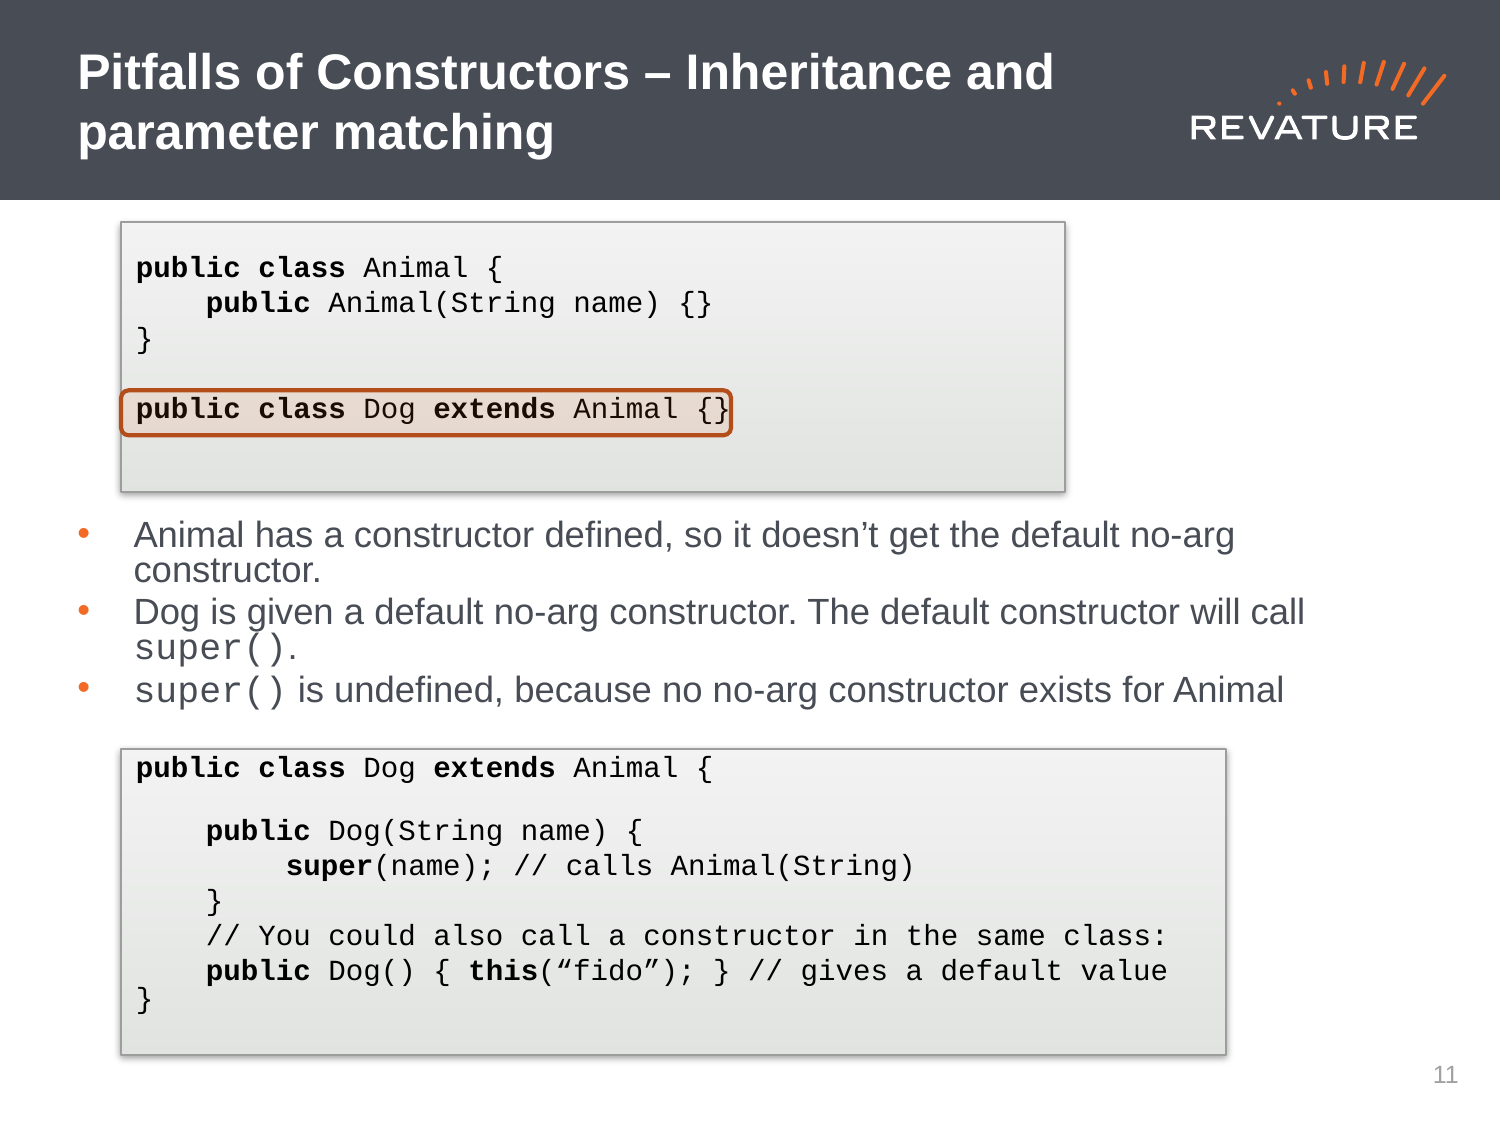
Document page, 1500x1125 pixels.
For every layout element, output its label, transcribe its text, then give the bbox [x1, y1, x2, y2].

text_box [120, 345, 1453, 1056]
slide_number 10 [1332, 1043, 1474, 1104]
text_box public class Animal { public Animal(String name) {} } public class Dog extends Animal {} [120, 221, 1066, 345]
title Pitfalls of Constructors – Inheritance and parameter matching [62, 0, 1084, 200]
list Animal has a constructor defined, so it doesn’t get the default no-arg constructor. Dog is given a default no-arg constructor. The default constructor will call super(). super() is undefined, because no no-arg constructor exists for Animal [62, 461, 115, 732]
